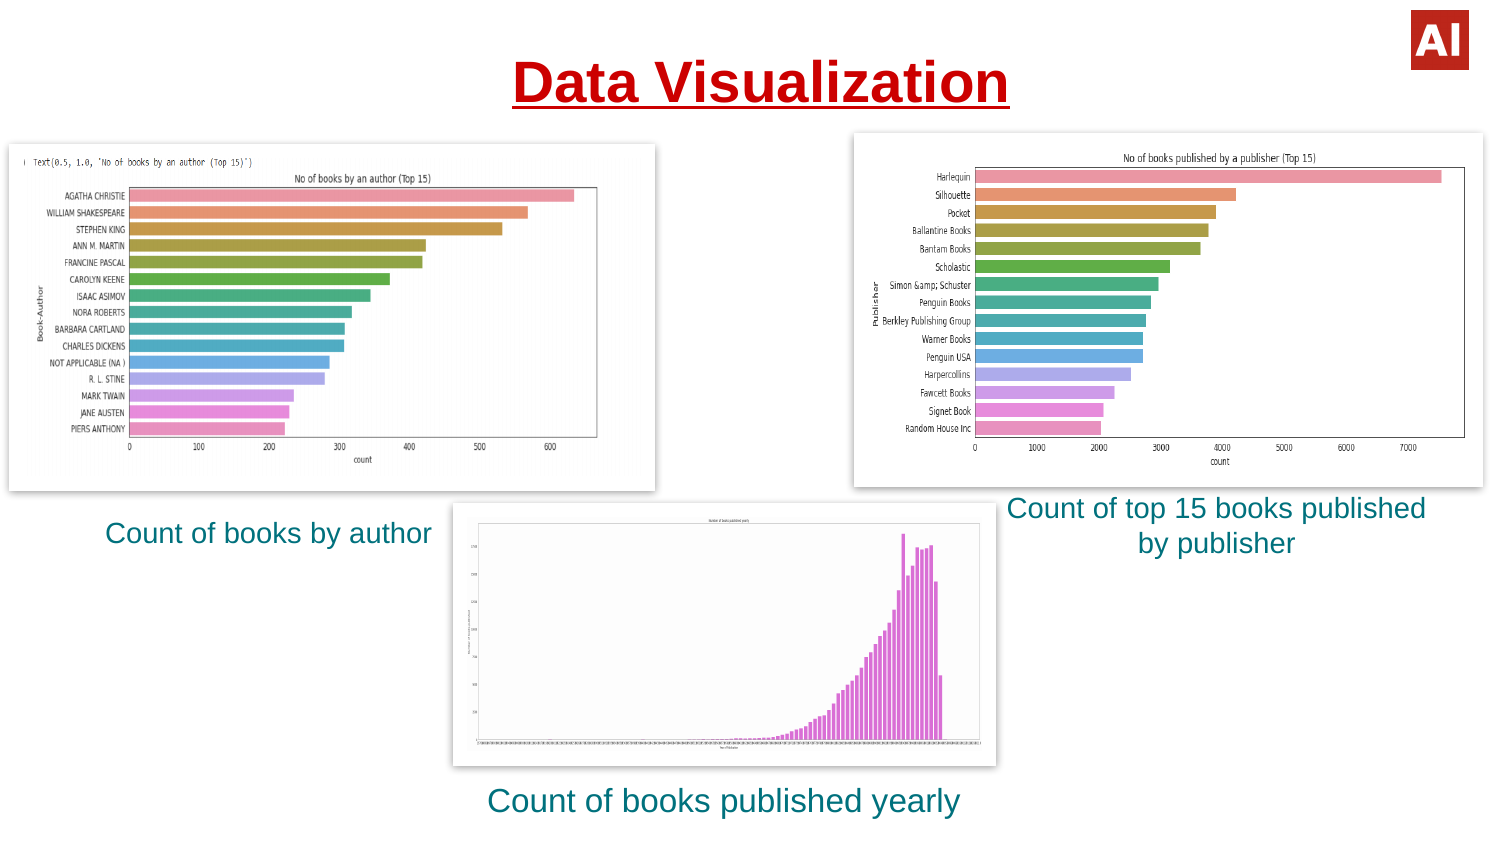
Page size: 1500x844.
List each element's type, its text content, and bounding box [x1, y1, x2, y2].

text_box Count of top 15 books published by publisher [981, 482, 1453, 567]
picture [466, 517, 982, 752]
text_box Count of books by author [90, 506, 454, 557]
list Count of books published yearly [453, 772, 996, 830]
title Data Visualization [229, 29, 1294, 139]
picture [23, 158, 642, 477]
picture [1411, 10, 1469, 70]
picture [868, 146, 1469, 473]
